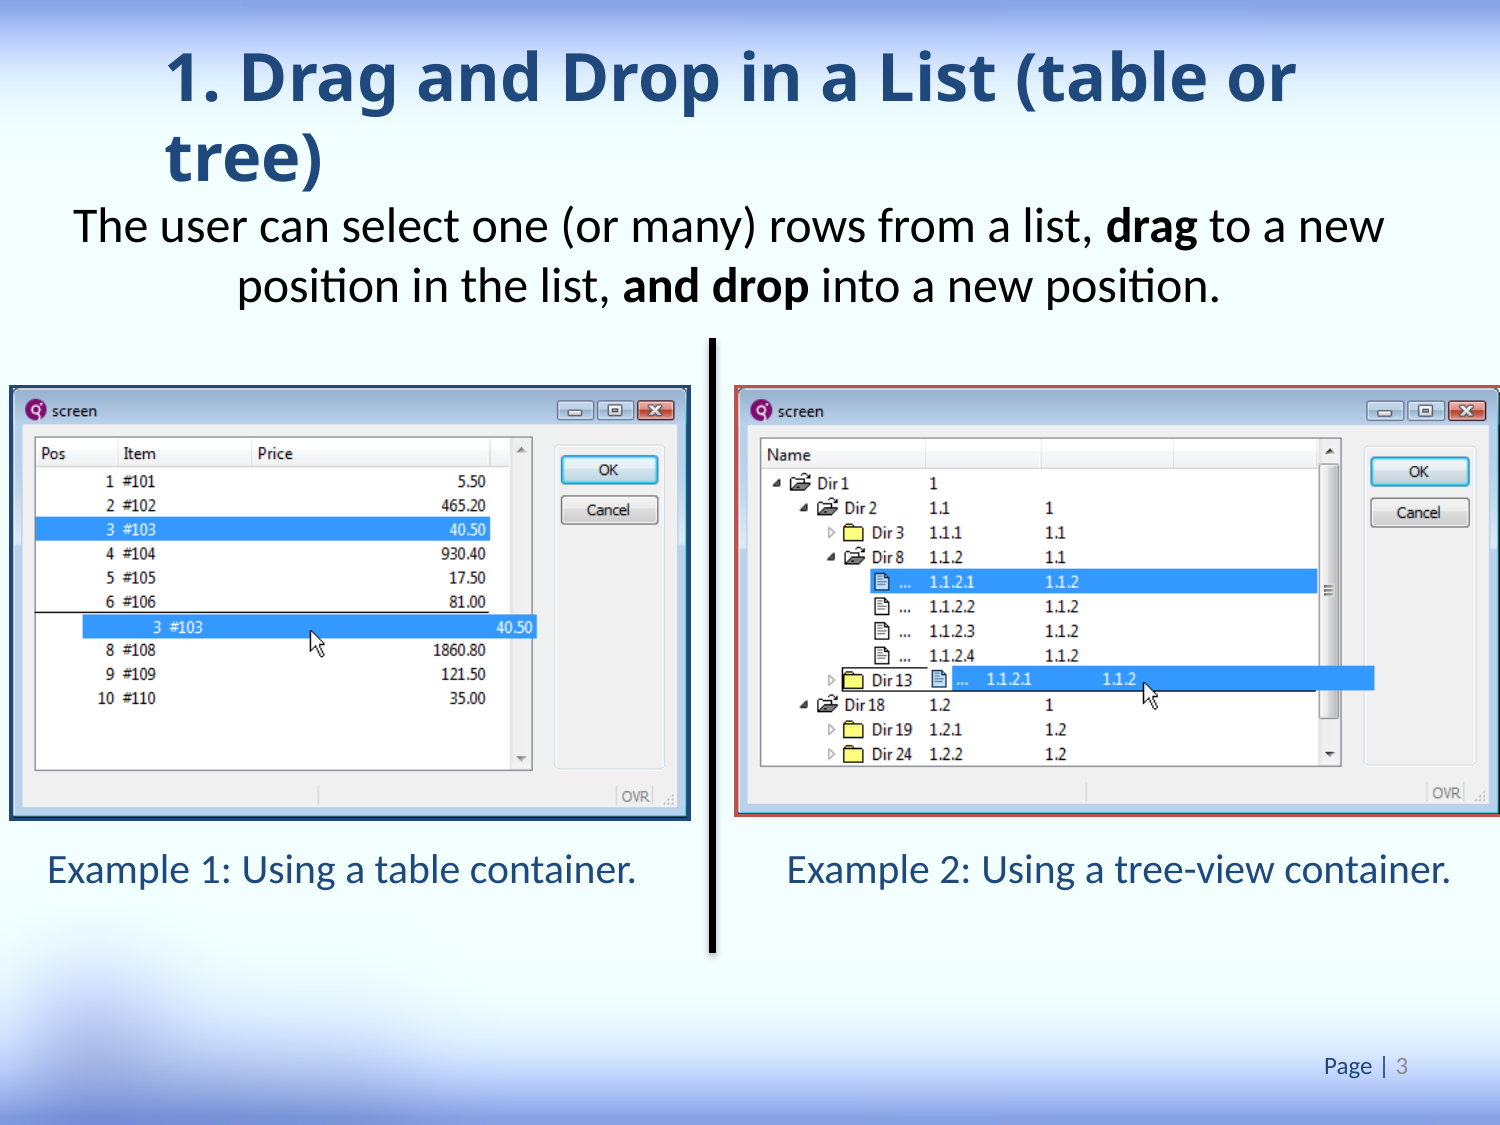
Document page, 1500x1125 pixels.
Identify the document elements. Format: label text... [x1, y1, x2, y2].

text_box Example 1: Using a table container. [32, 834, 653, 899]
picture [0, 0, 1500, 385]
picture [12, 387, 688, 818]
text_box Example 2: Using a tree-view container. [771, 834, 1467, 899]
list The user can select one (or many) rows from a list, drag to a new position in the list, and drop into a new position. [0, 184, 1459, 927]
picture [737, 387, 1500, 815]
text_box 1. Drag and Drop in a List (table or tree) [149, 27, 1448, 163]
picture [0, 817, 1500, 1125]
